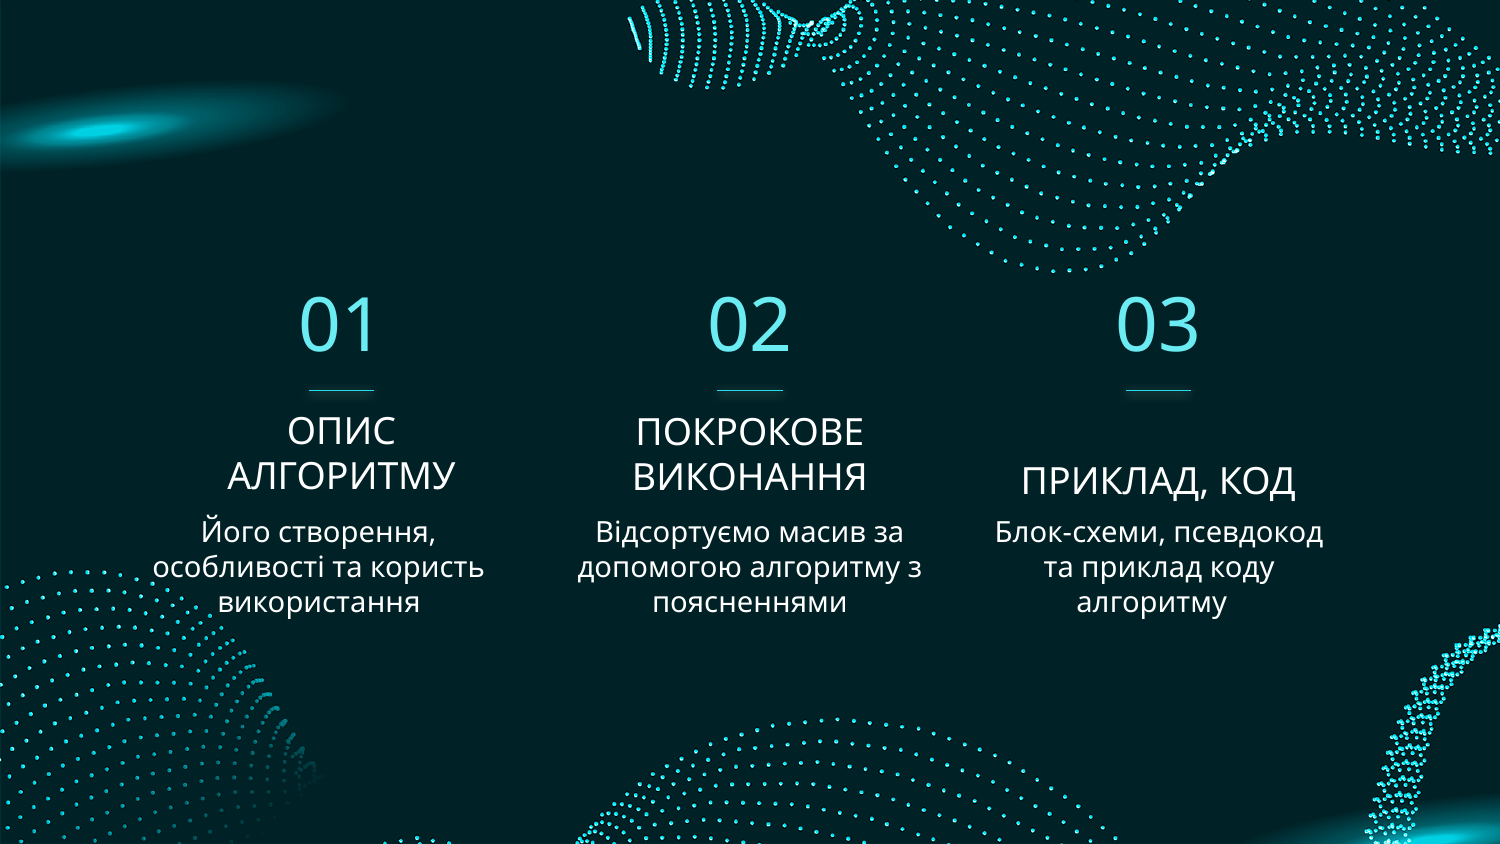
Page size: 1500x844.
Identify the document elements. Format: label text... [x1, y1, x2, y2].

subtitle Відсортуємо масив за допомогою алгоритму з поясненнями [547, 497, 953, 662]
title ПРИКЛАД, КОД [988, 407, 1328, 497]
title ПОКРОКОВЕ ВИКОНАННЯ [580, 403, 920, 497]
subtitle Його створення, особливості та користь використання [126, 497, 512, 617]
title 03 [988, 263, 1328, 382]
title 01 [171, 263, 512, 382]
title 02 [580, 263, 920, 382]
picture [0, 0, 1500, 844]
subtitle Блок-схеми, псевдокод та приклад коду алгоритму [966, 497, 1353, 657]
title ОПИС АЛГОРИТМУ [191, 403, 492, 497]
